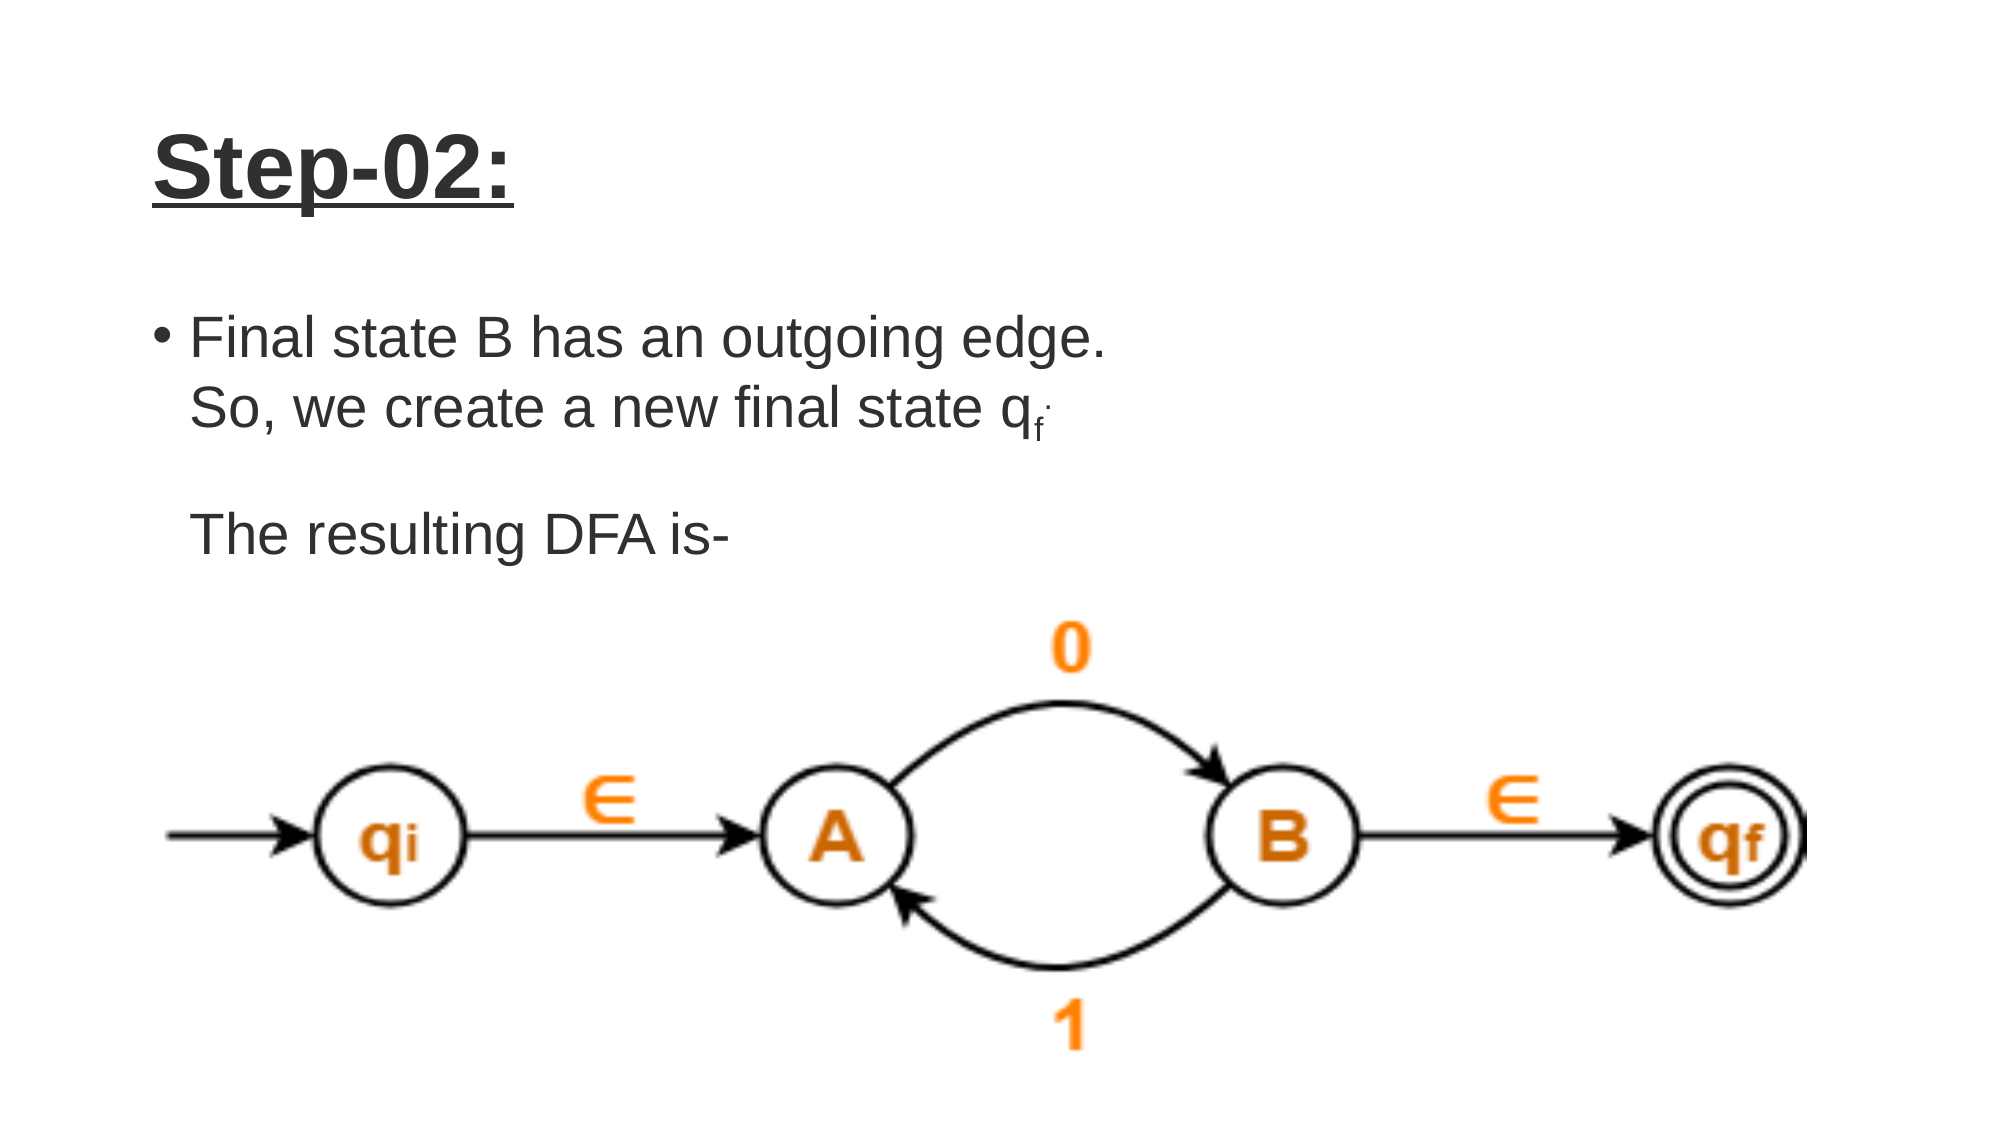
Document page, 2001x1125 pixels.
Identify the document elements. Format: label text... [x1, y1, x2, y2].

picture [137, 595, 1807, 1066]
title Step-02: [137, 59, 1863, 278]
list Final state B has an outgoing edge. So, we create a new final state qf. The resulting DFA is- [137, 299, 1863, 1014]
